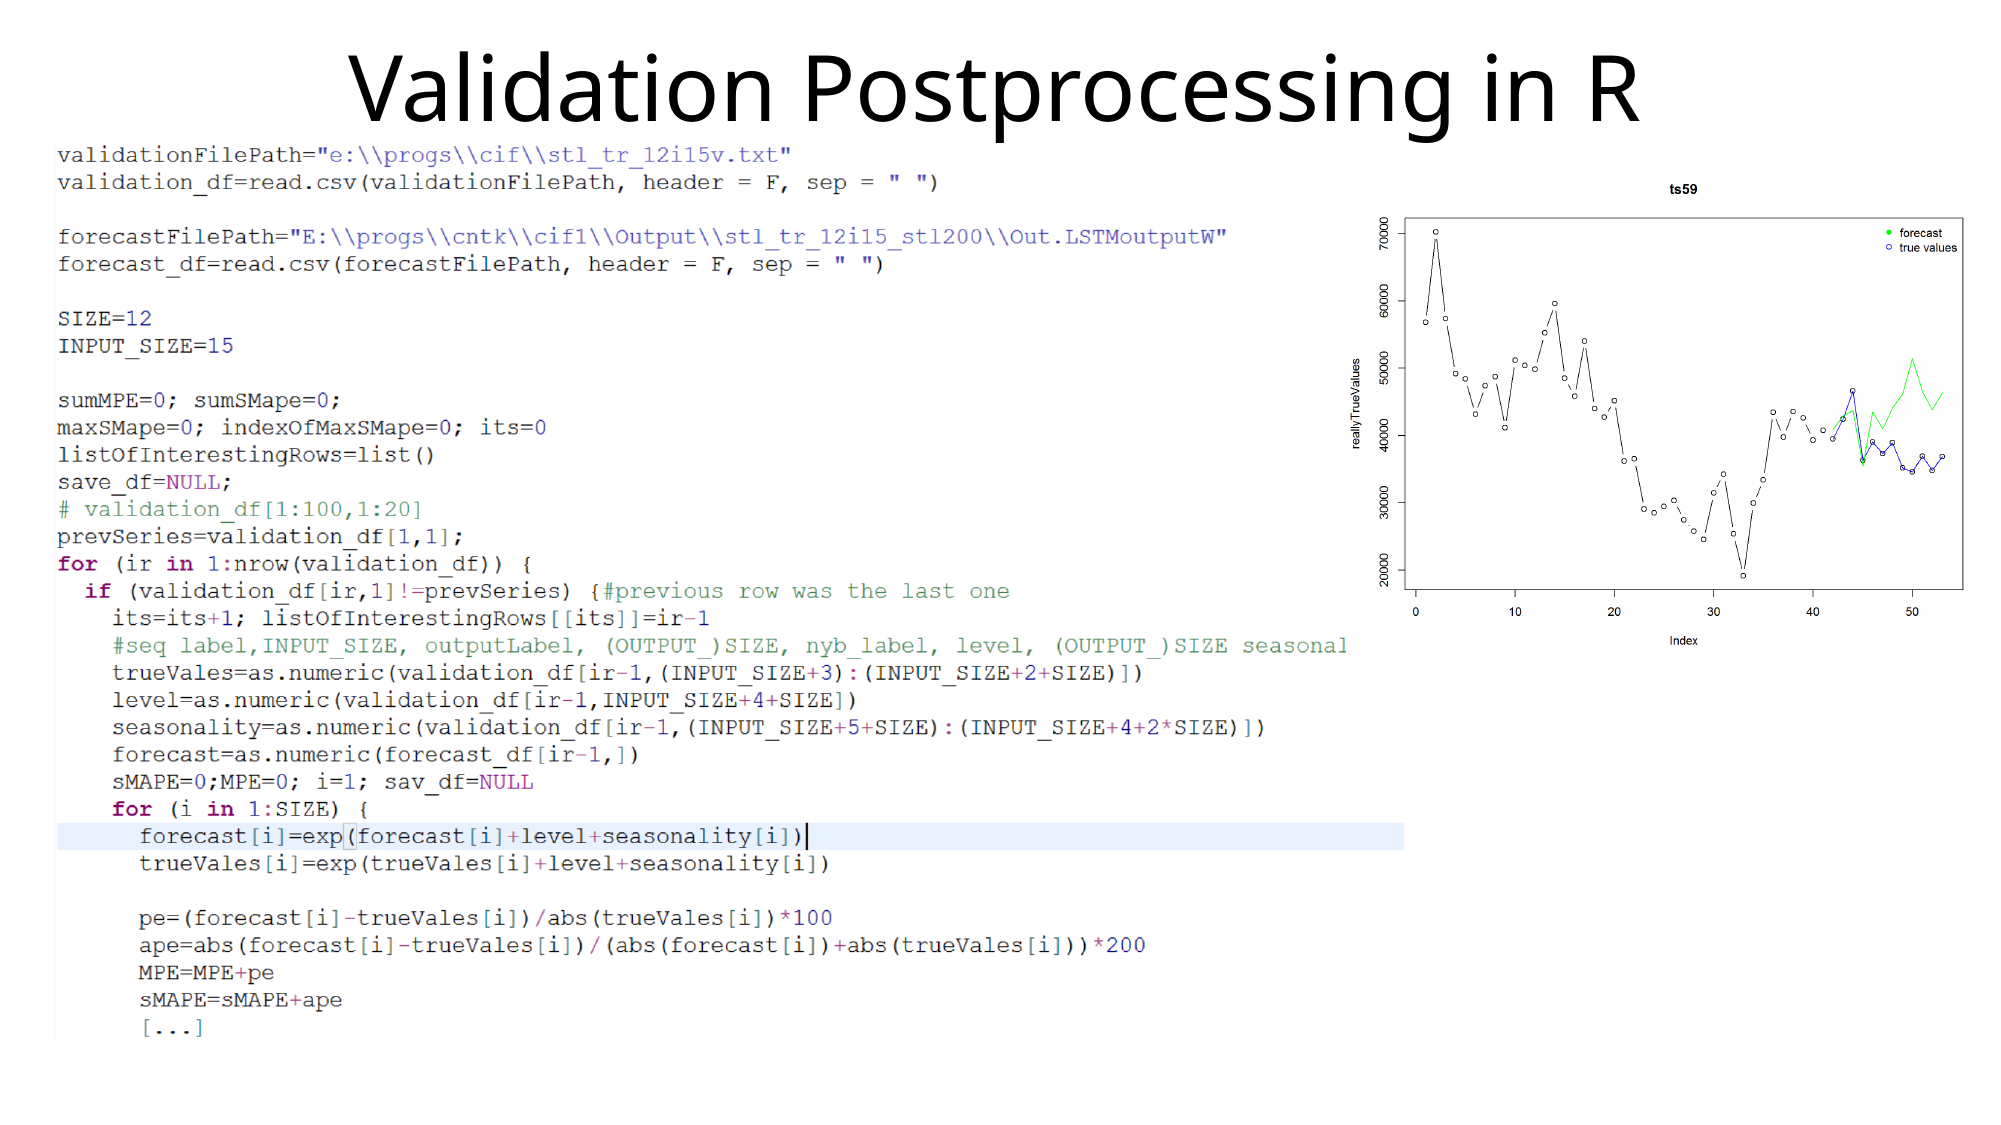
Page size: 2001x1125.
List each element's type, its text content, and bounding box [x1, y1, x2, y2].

title Validation Postprocessing in R [133, 10, 1858, 159]
picture [49, 143, 1993, 1042]
